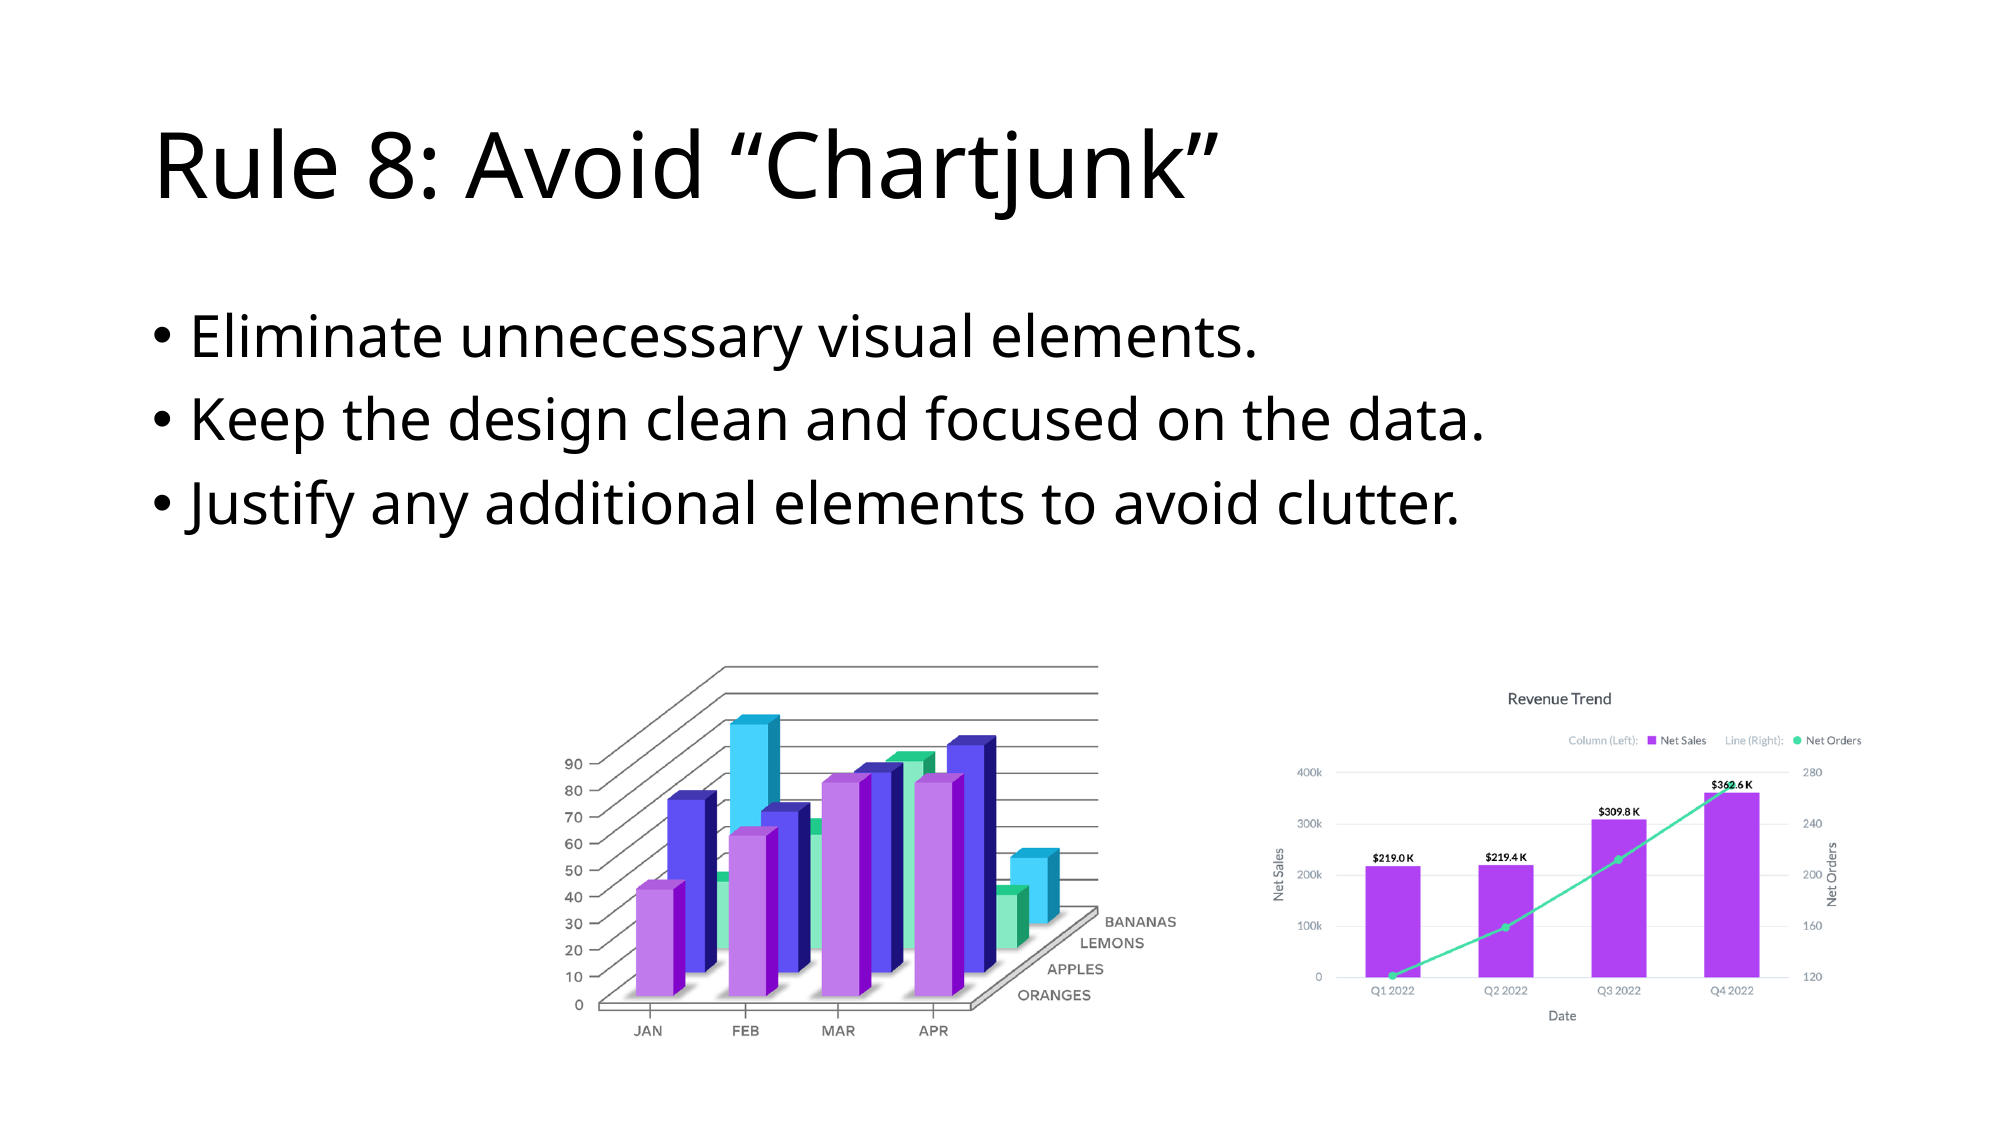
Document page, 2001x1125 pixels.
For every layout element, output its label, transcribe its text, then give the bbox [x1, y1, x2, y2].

list Eliminate unnecessary visual elements. Keep the design clean and focused on the data. Justify any additional elements to avoid clutter. [137, 299, 1863, 1014]
title Rule 8: Avoid “Chartjunk” [137, 59, 1863, 278]
picture [499, 614, 1912, 1086]
